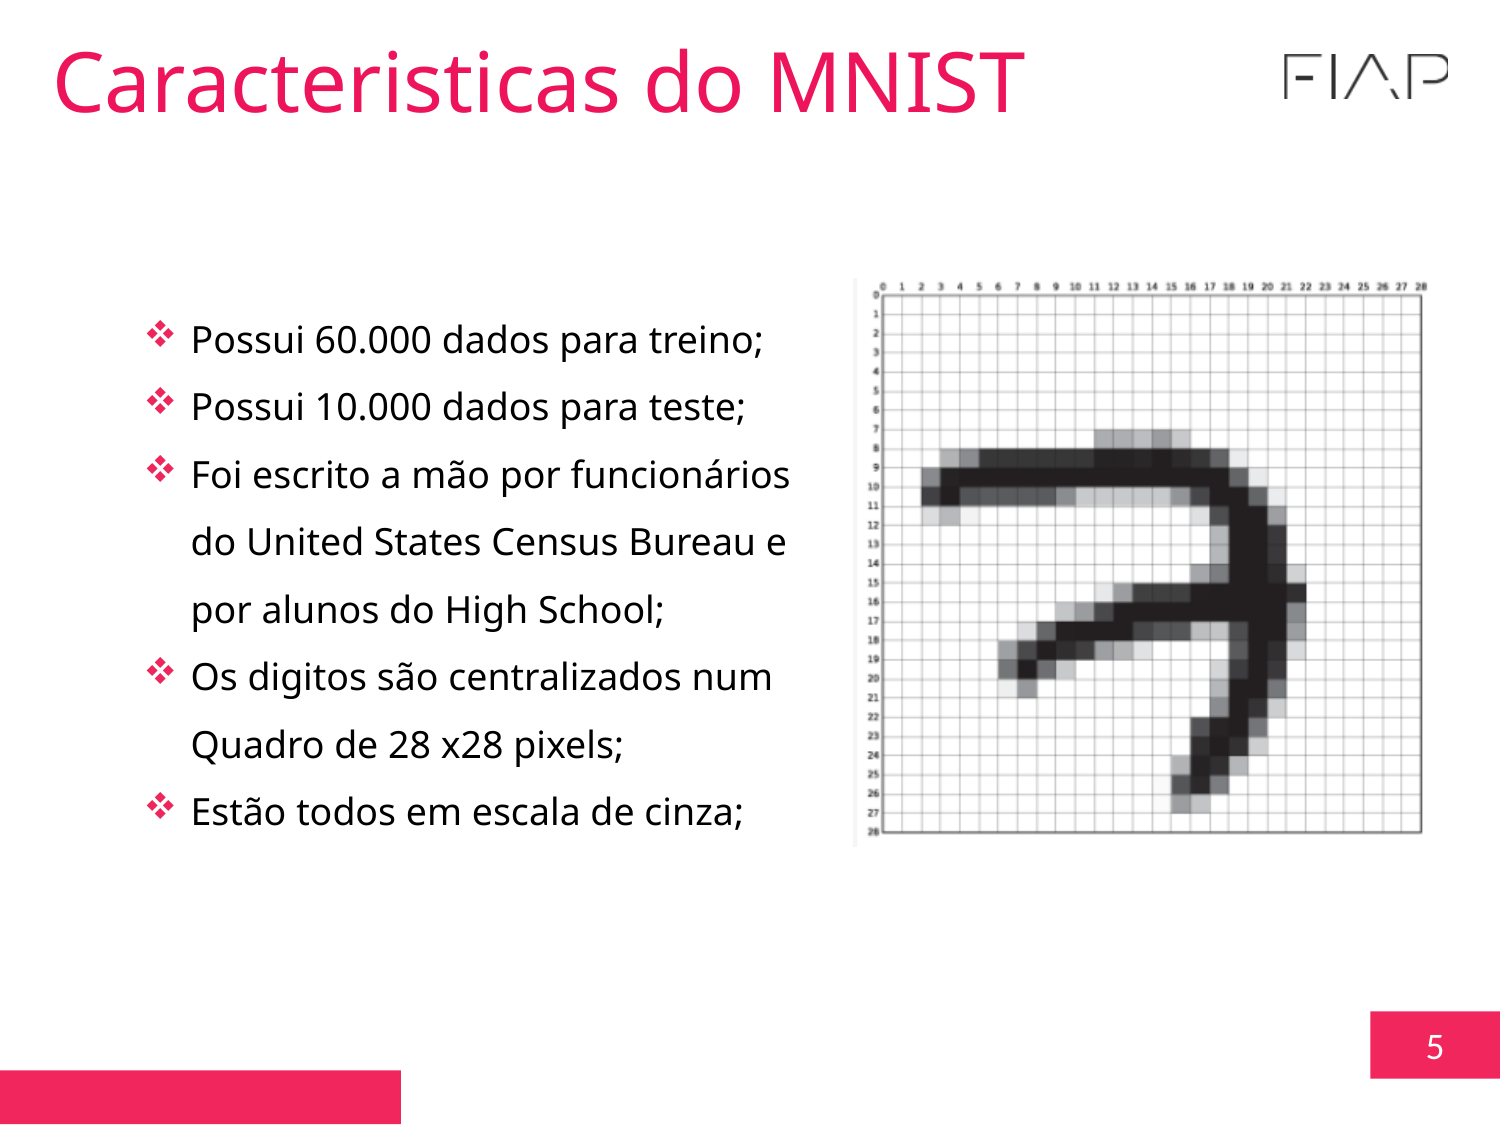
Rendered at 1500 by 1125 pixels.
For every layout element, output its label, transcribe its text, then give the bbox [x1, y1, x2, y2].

text_box Caracteristicas do MNIST [37, 21, 1353, 237]
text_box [53, 278, 1446, 847]
